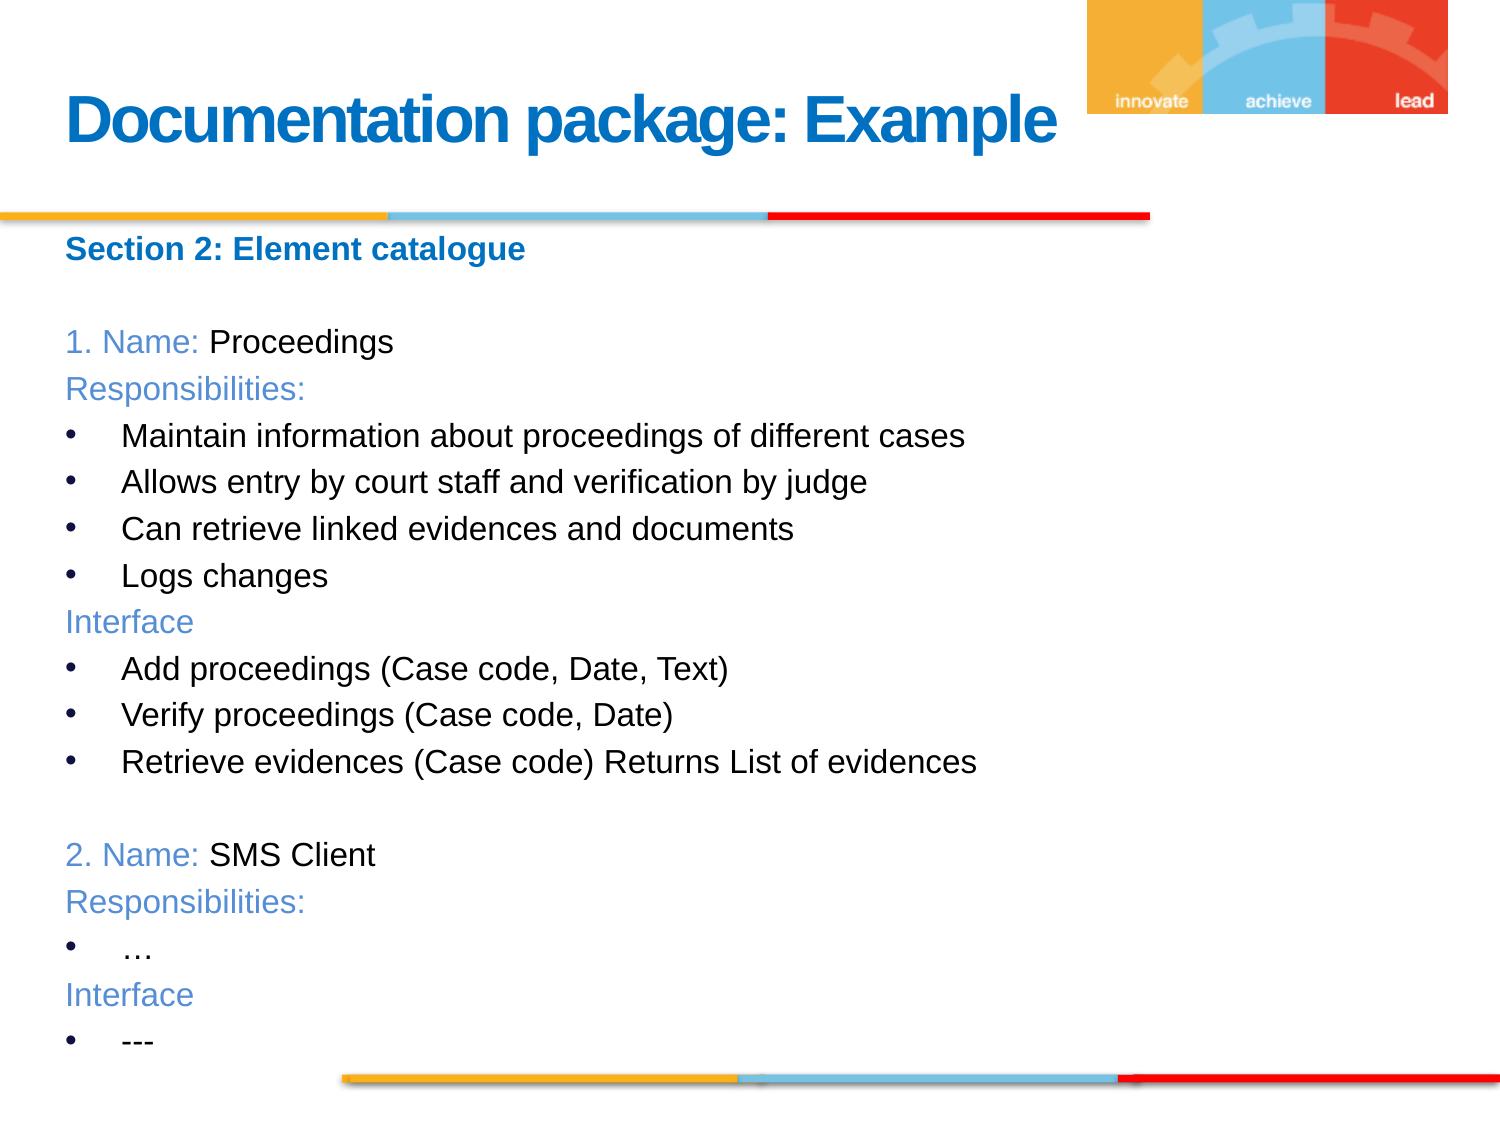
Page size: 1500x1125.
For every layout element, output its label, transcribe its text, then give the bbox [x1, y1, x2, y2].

list Section 2: Element catalogue 1. Name: Proceedings Responsibilities: Maintain information about proceedings of different cases Allows entry by court staff and verification by judge Can retrieve linked evidences and documents Logs changes Interface Add proceedings (Case code, Date, Text) Verify proceedings (Case code, Date) Retrieve evidences (Case code) Returns List of evidences 2. Name: SMS Client Responsibilities: … Interface --- [50, 220, 1400, 963]
list Documentation package: Example [50, 24, 1088, 213]
picture [1087, 0, 1448, 114]
